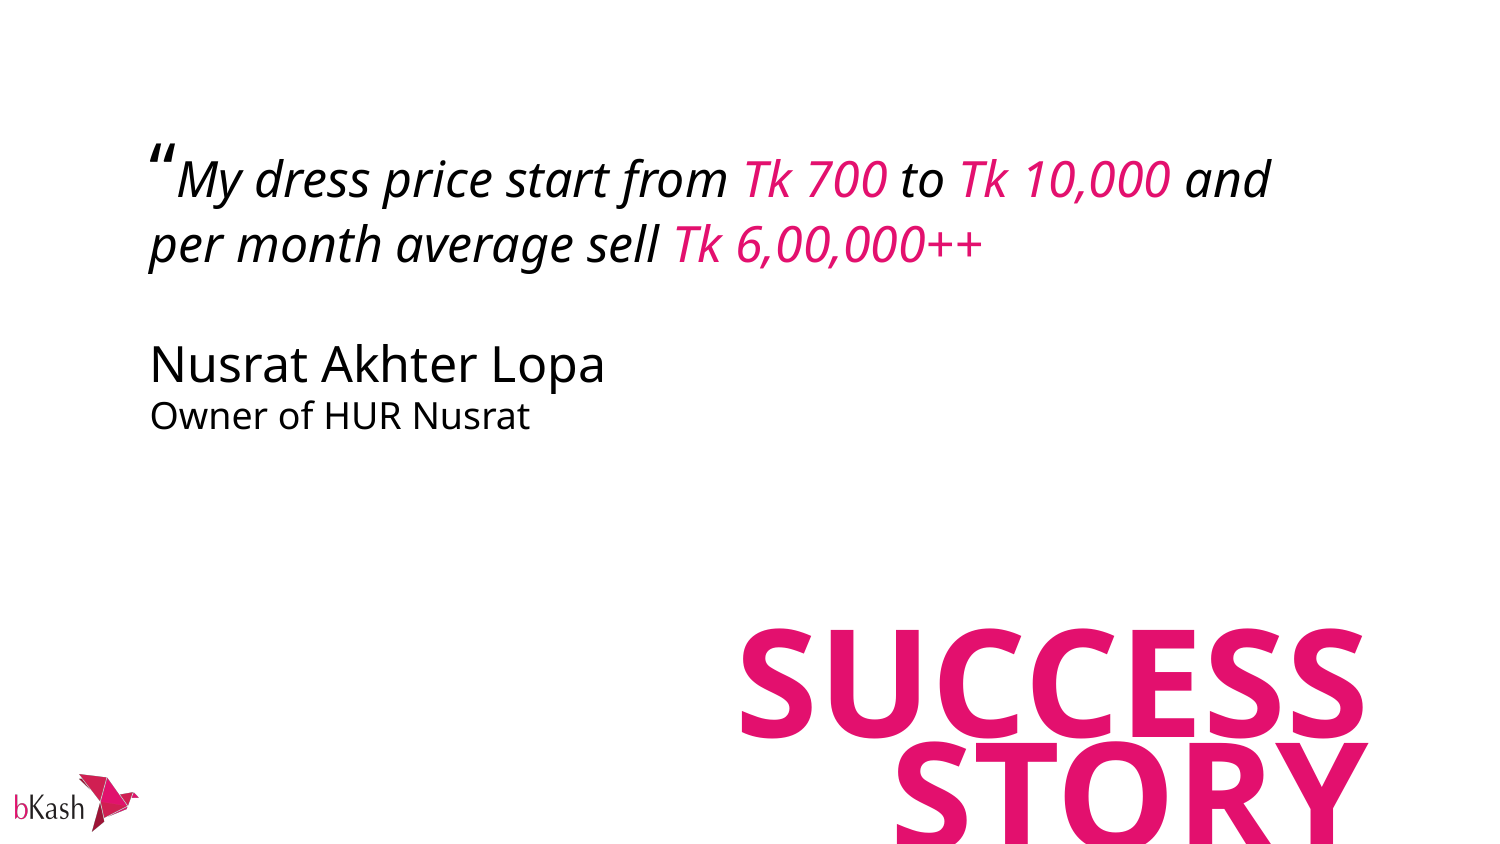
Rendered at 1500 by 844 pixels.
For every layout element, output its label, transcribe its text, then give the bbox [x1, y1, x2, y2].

title STORY [101, 685, 1385, 793]
title SUCCESS [101, 572, 1385, 680]
picture [14, 774, 139, 832]
title “My dress price start from Tk 700 to Tk 10,000 and per month average sell Tk 6,00,000++ Nusrat Akhter Lopa Owner of HUR Nusrat [134, 107, 1316, 433]
